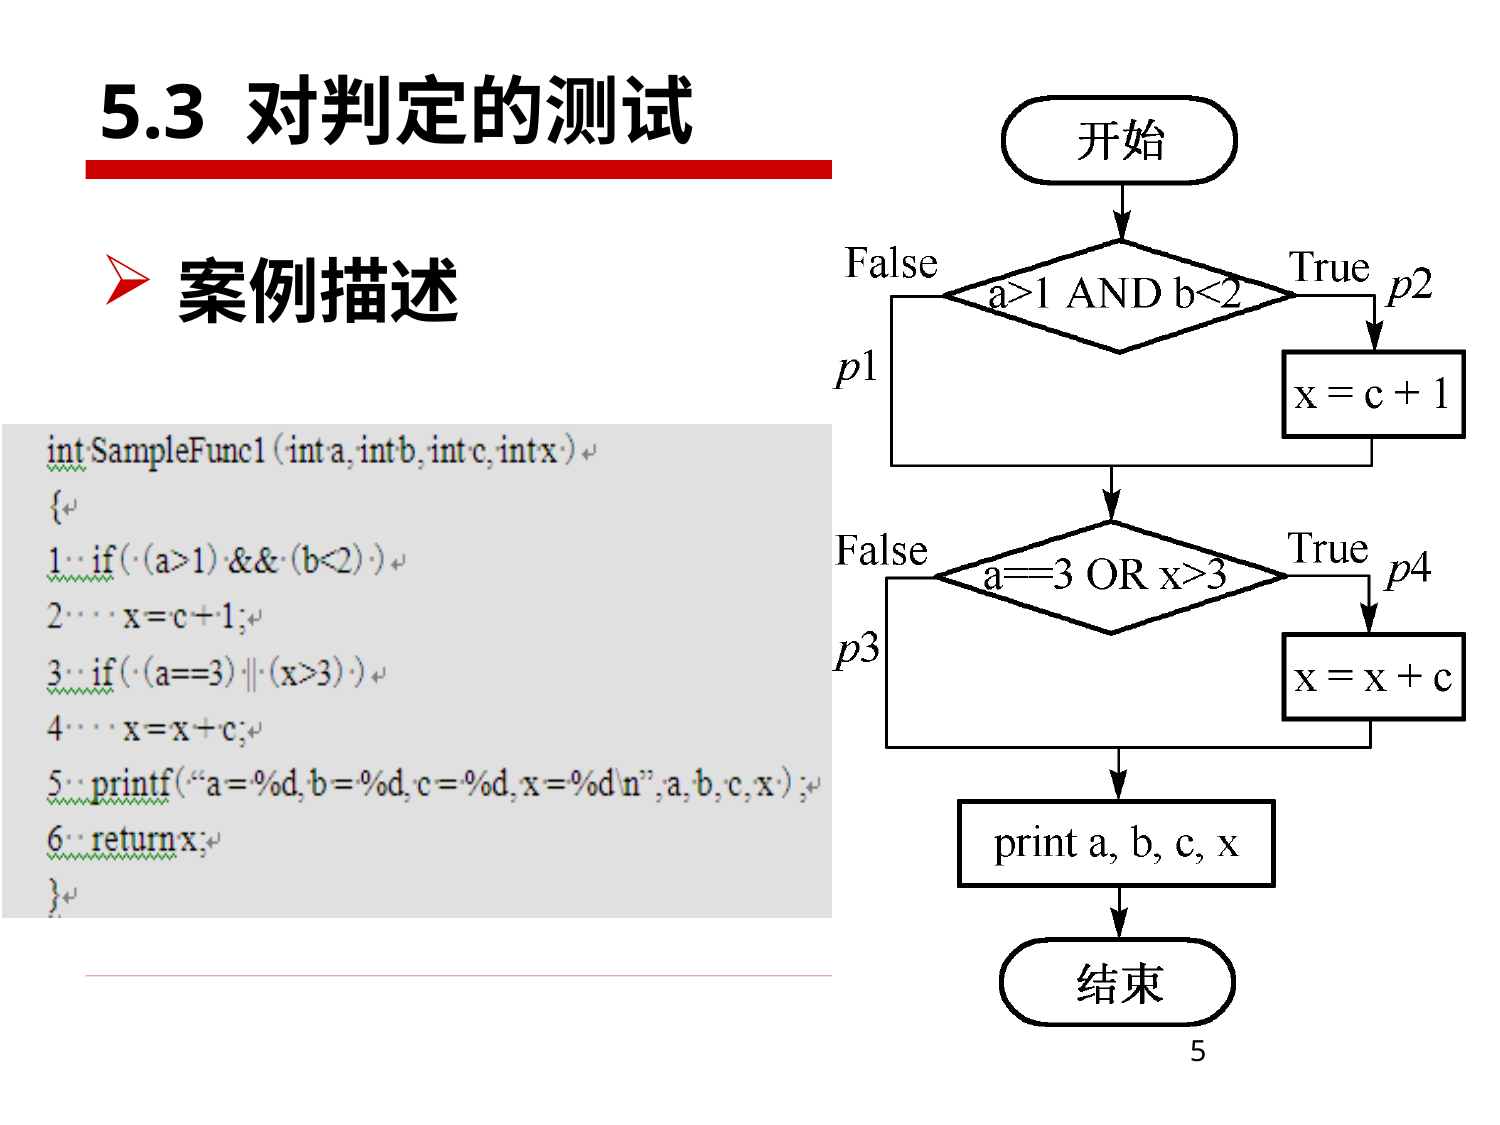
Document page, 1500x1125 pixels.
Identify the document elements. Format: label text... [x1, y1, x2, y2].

picture [2, 94, 1466, 1027]
slide_number 5 [1175, 1024, 1500, 1103]
list 案例描述 [85, 196, 827, 423]
title 5.3 对判定的测试 [84, 42, 1397, 161]
